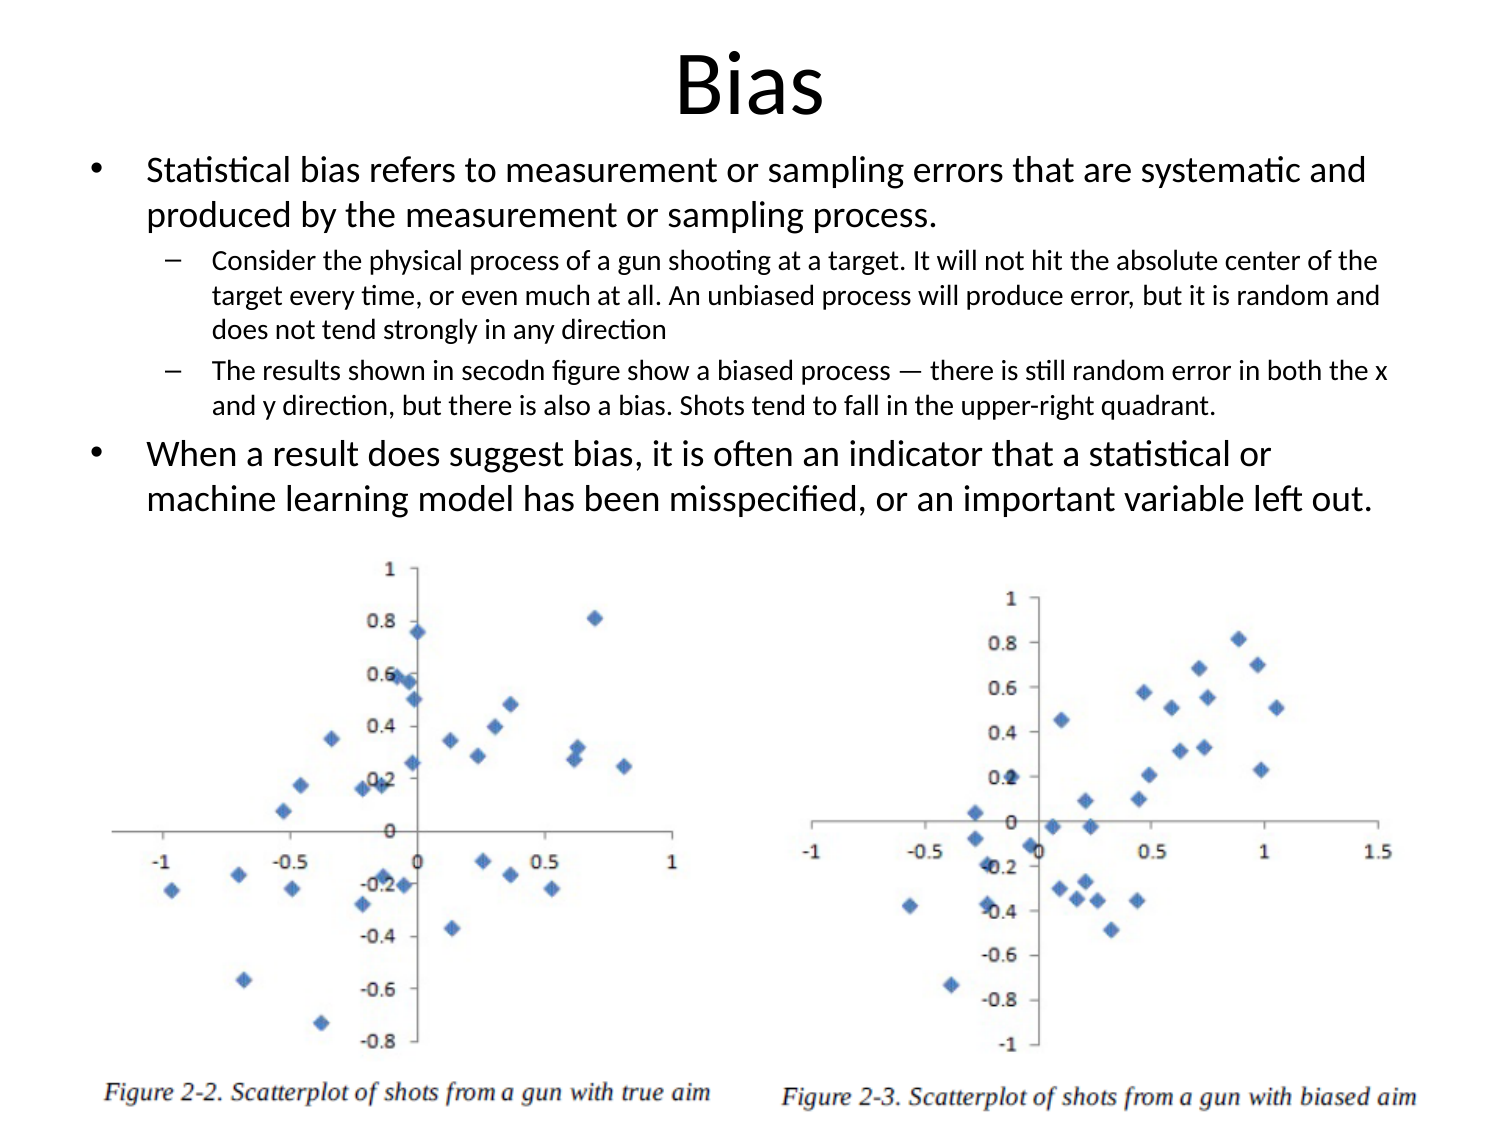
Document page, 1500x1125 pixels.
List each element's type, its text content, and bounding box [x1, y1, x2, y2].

picture [774, 580, 1426, 1113]
picture [87, 557, 726, 1113]
list Statistical bias refers to measurement or sampling errors that are systematic and produced by the measurement or sampling process. Consider the physical process of a gun shooting at a target. It will not hit the absolute center of the target every time, or even much at all. An unbiased process will produce error, but it is random and does not tend strongly in any direction The results shown in secodn figure show a biased process — there is still random error in both the x and y direction, but there is also a bias. Shots tend to fall in the upper-right quadrant. When a result does suggest bias, it is often an indicator that a statistical or machine learning model has been misspecified, or an important variable left out. [75, 137, 1425, 955]
title Bias [75, 12, 1425, 137]
